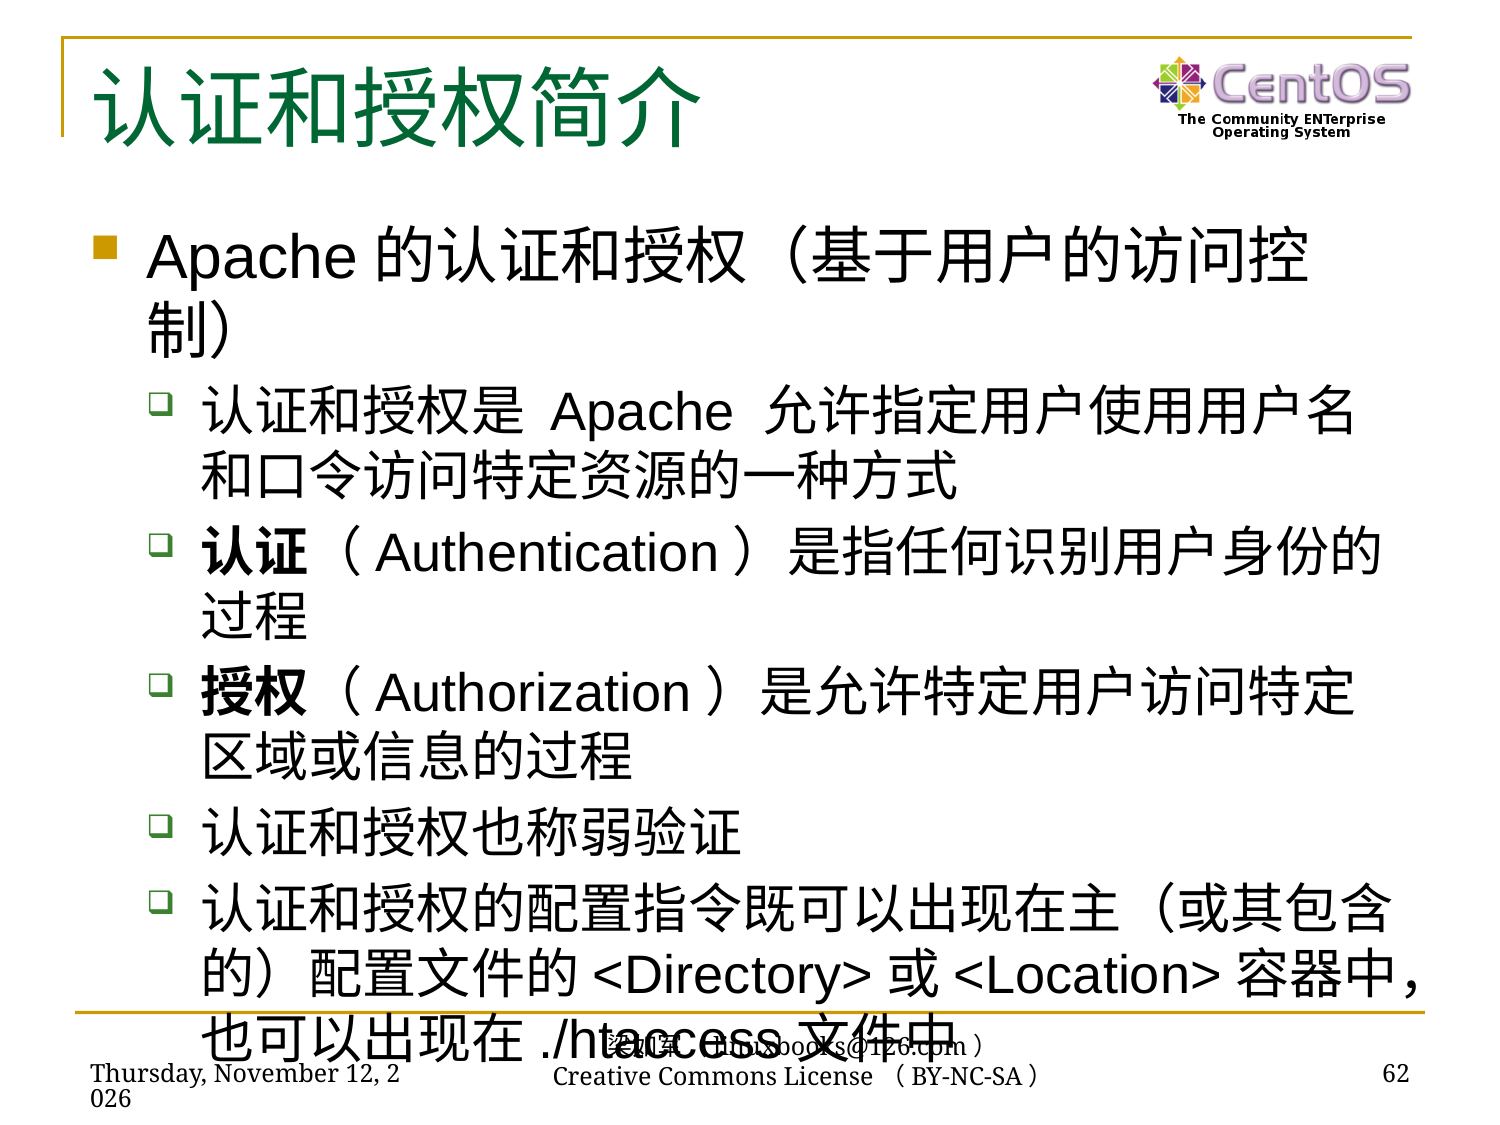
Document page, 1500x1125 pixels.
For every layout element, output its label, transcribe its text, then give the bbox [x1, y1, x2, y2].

footer 梁如军（linuxbooks@126.com） Creative Commons License（BY-NC-SA） [359, 1022, 1247, 1099]
slide_number 62 [1074, 1023, 1426, 1100]
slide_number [74, 1023, 426, 1100]
list Apache的认证和授权（基于用户的访问控制） 认证和授权是 Apache 允许指定用户使用用户名和口令访问特定资源的一种方式 认证（Authentication）是指任何识别用户身份的过程 授权（Authorization）是允许特定用户访问特定区域或信息的过程 认证和授权也称弱验证 认证和授权的配置指令既可以出现在主（或其包含的）配置文件的<Directory>或<Location>容器中，也可以出现在./htaccess文件中 [74, 207, 1426, 1006]
title 认证和授权简介 [74, 45, 1426, 207]
